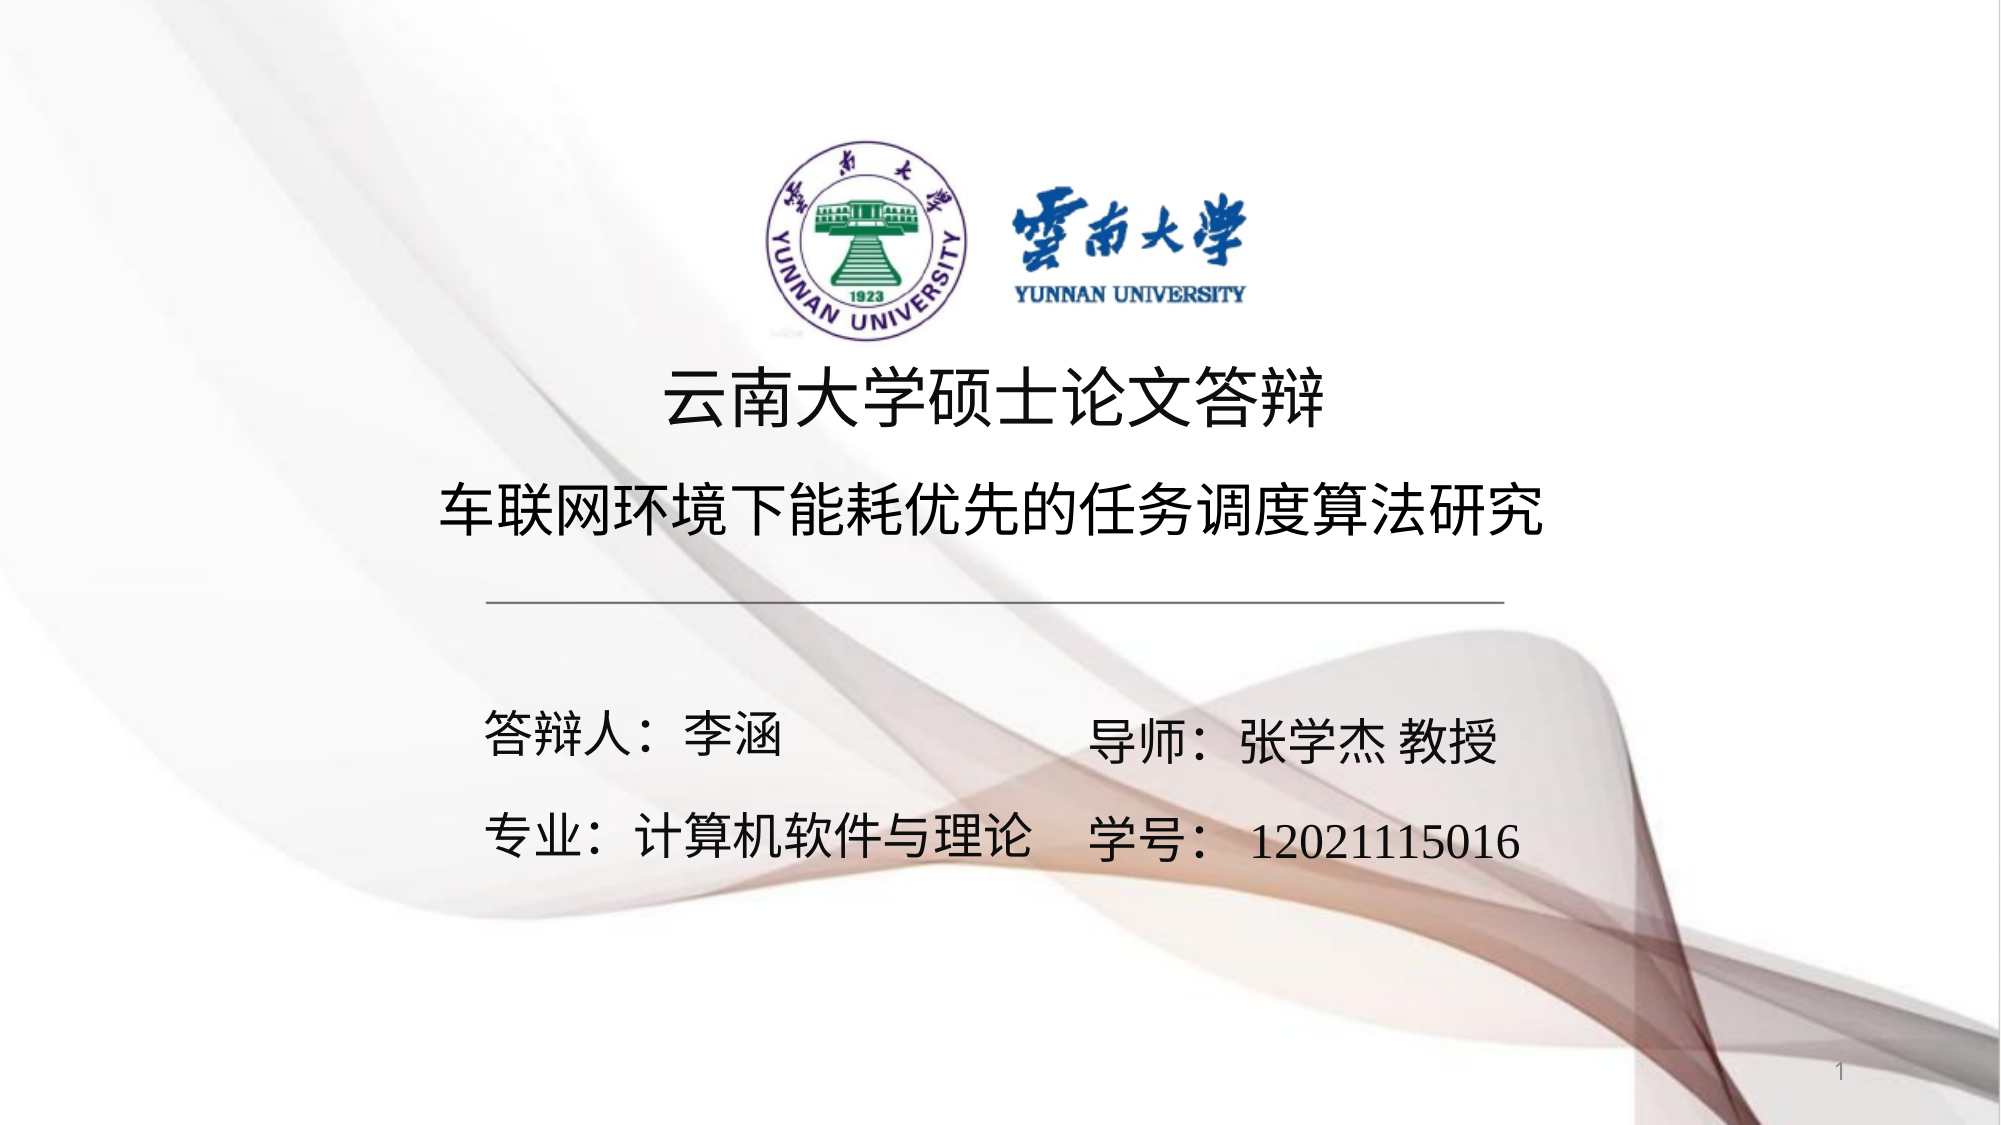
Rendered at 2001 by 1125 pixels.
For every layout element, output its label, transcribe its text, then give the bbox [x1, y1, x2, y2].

slide_number 1 [1412, 1042, 1863, 1103]
picture [0, 0, 2001, 1125]
text_box 导师：张学杰 教授 学号：12021115016 [1087, 720, 1521, 877]
text_box 车联网环境下能耗优先的任务调度算法研究 [423, 465, 1578, 550]
text_box 答辩人：李涵 专业：计算机软件与理论 [483, 712, 1034, 872]
text_box 云南大学硕士论文答辩 [565, 371, 1327, 465]
